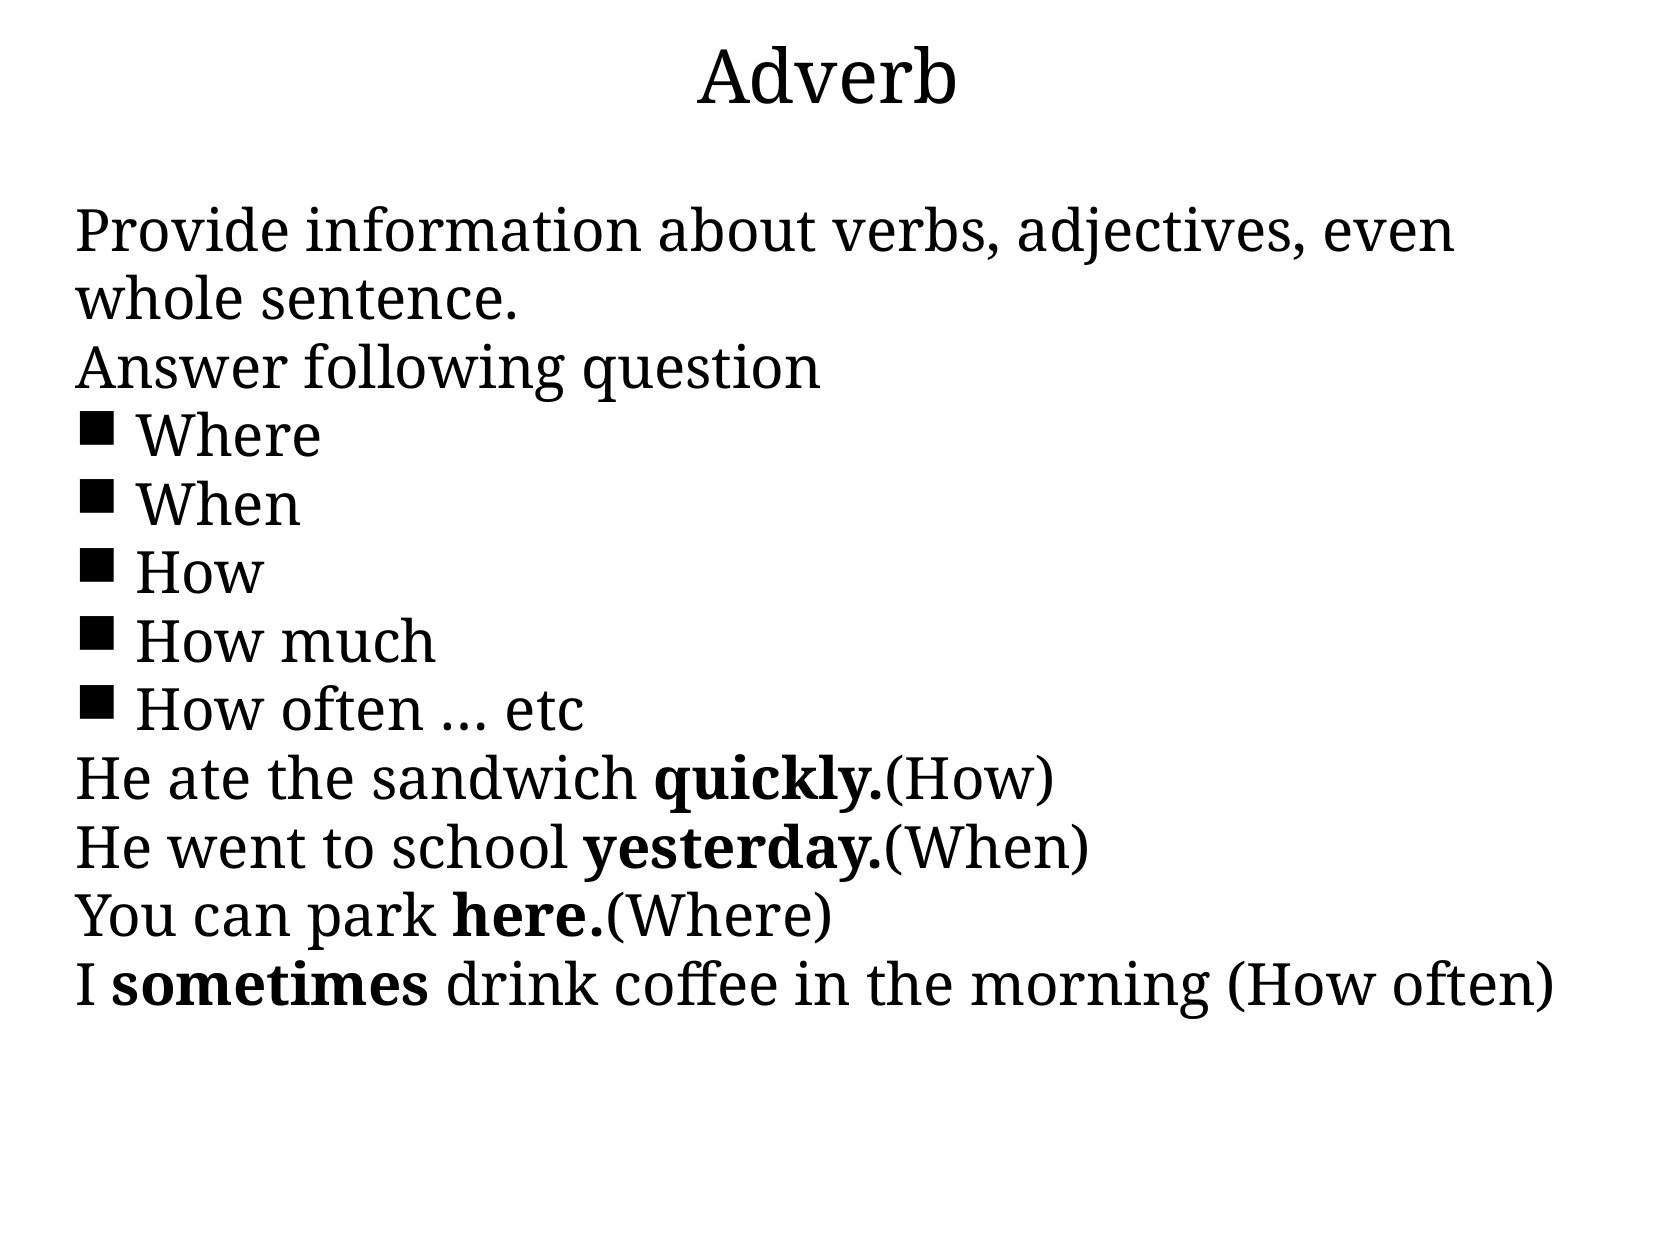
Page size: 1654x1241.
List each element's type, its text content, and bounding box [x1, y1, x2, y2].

text_box Adverb [82, 17, 1575, 135]
text_box Provide information about verbs, adjectives, even whole sentence. Answer following question Where When How How much How often … etc He ate the sandwich quickly.(How) He went to school yesterday.(When) You can park here.(Where) I sometimes drink coffee in the morning (How often) [74, 195, 1563, 1215]
